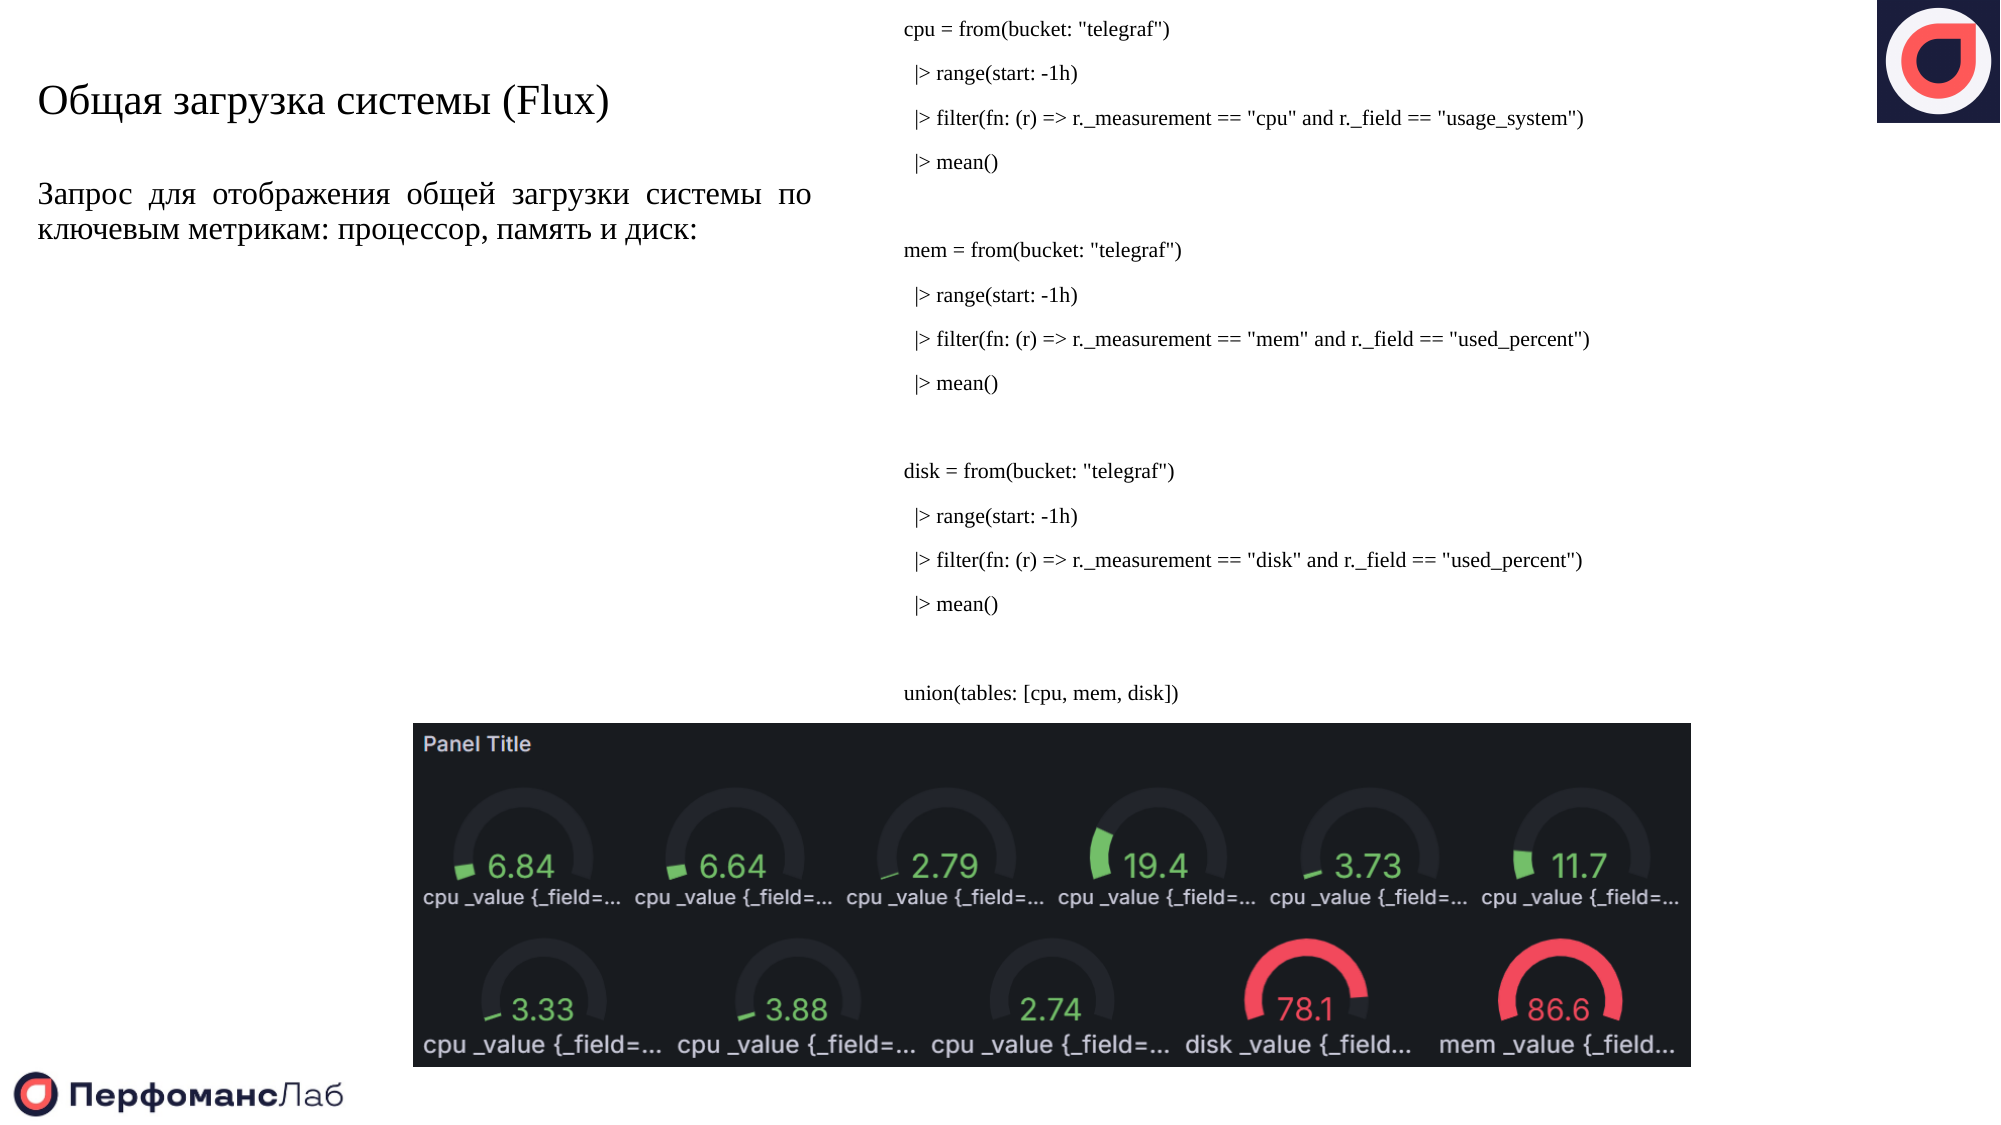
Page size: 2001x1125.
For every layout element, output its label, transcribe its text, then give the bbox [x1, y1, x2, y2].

list cpu = from(bucket: "telegraf") |> range(start: -1h) |> filter(fn: (r) => r._measurement == "cpu" and r._field == "usage_system") |> mean() mem = from(bucket: "telegraf") |> range(start: -1h) |> filter(fn: (r) => r._measurement == "mem" and r._field == "used_percent") |> mean() disk = from(bucket: "telegraf") |> range(start: -1h) |> filter(fn: (r) => r._measurement == "disk" and r._field == "used_percent") |> mean() union(tables: [cpu, mem, disk]) [888, 10, 2000, 1029]
text_box [953, 825, 1939, 1088]
picture [1877, 0, 2000, 123]
picture [0, 1060, 353, 1125]
text_box Общая загрузка системы (Flux) Запрос для отображения общей загрузки системы по ключевым метрикам: процессор, память и диск: [22, 69, 828, 258]
picture [413, 723, 1691, 1067]
